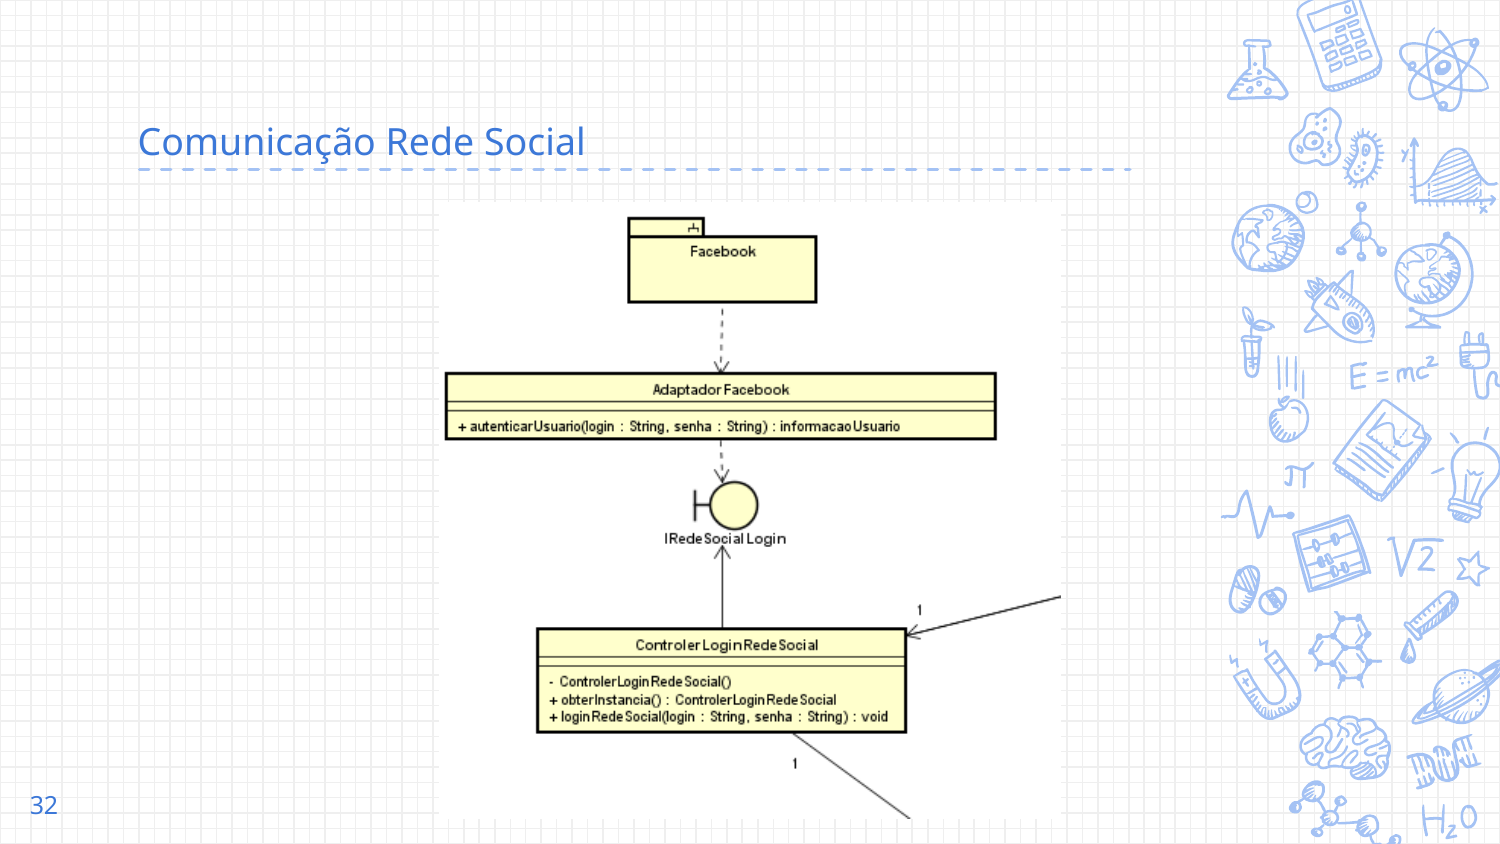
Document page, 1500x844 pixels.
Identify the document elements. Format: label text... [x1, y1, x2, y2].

title Comunicação Rede Social [122, 36, 1130, 178]
picture [439, 202, 1061, 819]
slide_number ‹#› [14, 774, 105, 840]
